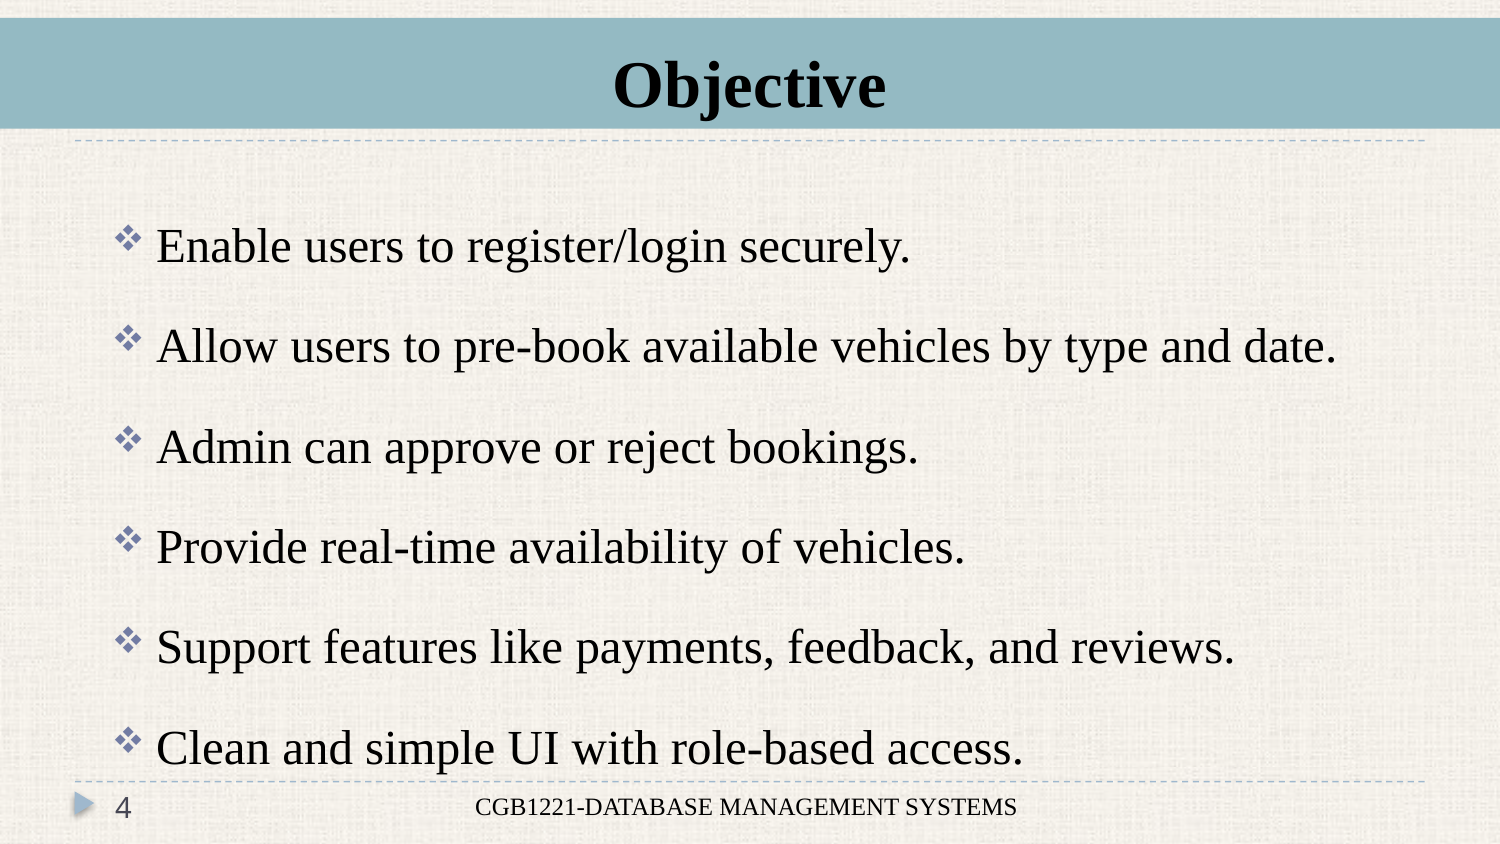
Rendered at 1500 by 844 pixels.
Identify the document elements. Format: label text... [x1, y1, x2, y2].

slide_number 4 [100, 784, 418, 827]
title Objective [0, 17, 1500, 129]
text_box Enable users to register/login securely. Allow users to pre-book available vehicles by type and date. Admin can approve or reject bookings. Provide real-time availability of vehicles. Support features like payments, feedback, and reviews. Clean and simple UI with role-based access. [97, 176, 1413, 784]
footer CGB1221-DATABASE MANAGEMENT SYSTEMS [418, 784, 1082, 844]
